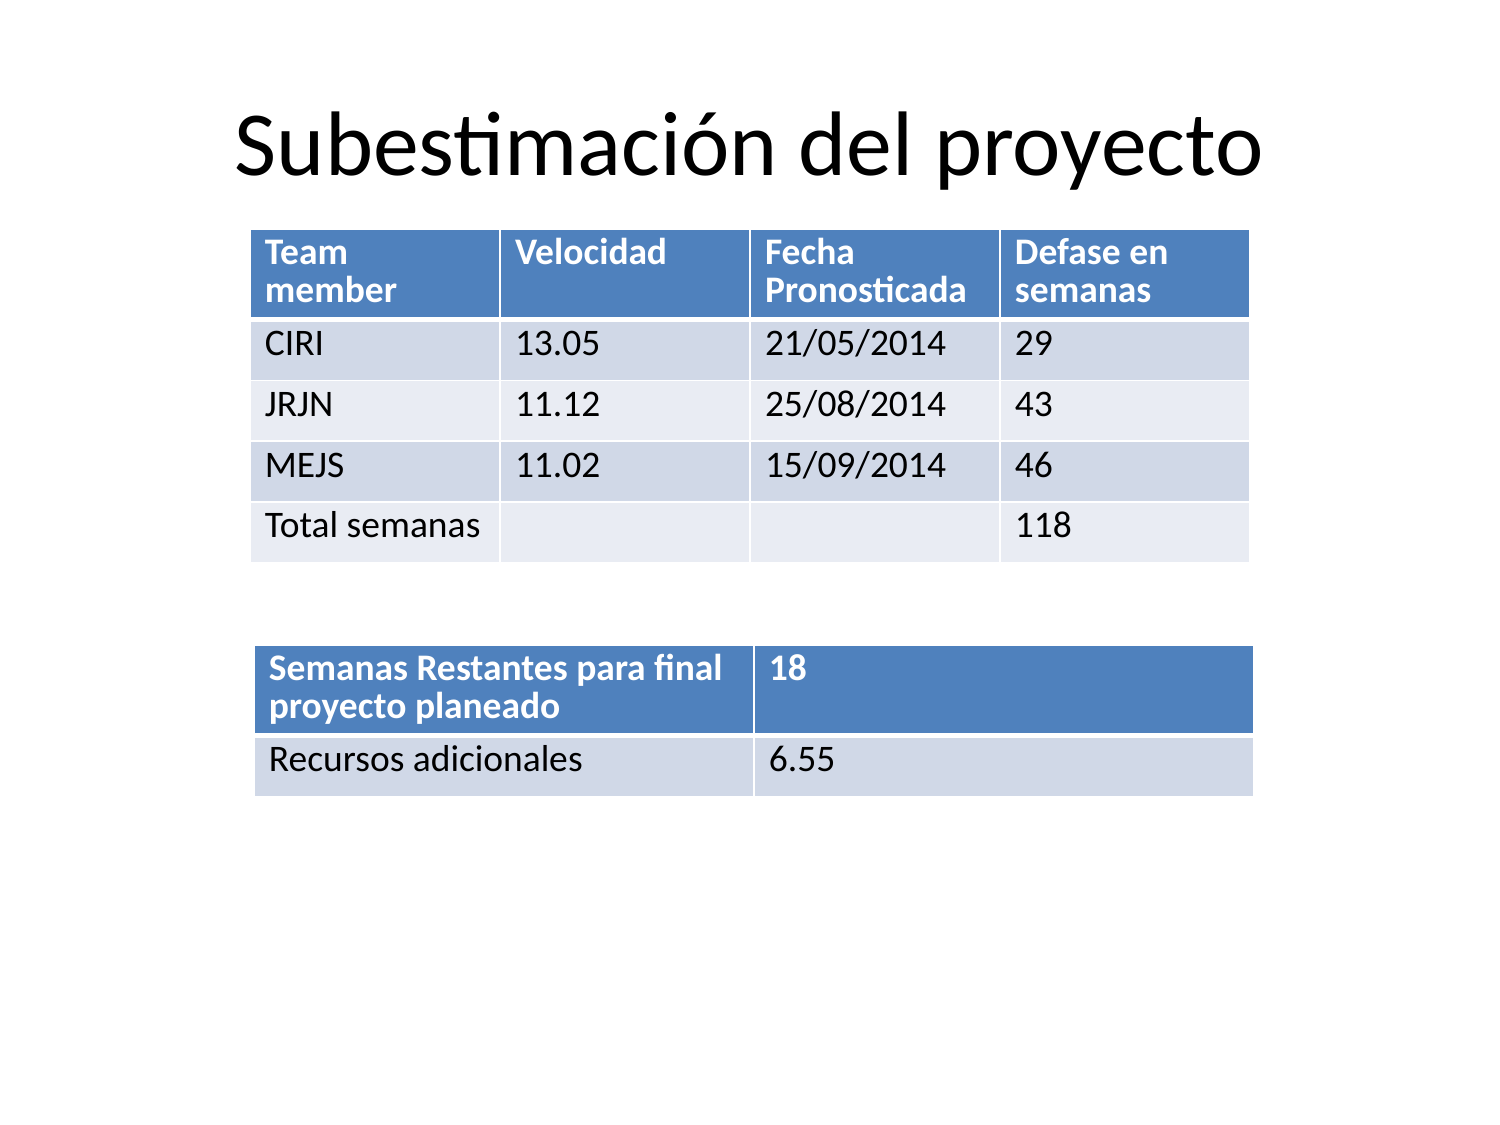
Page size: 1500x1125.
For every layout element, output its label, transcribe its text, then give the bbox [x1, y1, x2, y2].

table_cell 13.05 [501, 322, 749, 380]
table_cell 11.12 [501, 381, 749, 440]
table_cell 25/08/2014 [751, 381, 999, 440]
table_cell 46 [1001, 442, 1249, 501]
table_cell Total semanas [251, 503, 499, 562]
table_cell 15/09/2014 [751, 442, 999, 501]
title Subestimación del proyecto [75, 45, 1425, 233]
table_header Fecha Pronosticada [751, 230, 999, 317]
table_cell 21/05/2014 [751, 322, 999, 380]
table_cell JRJN [251, 381, 499, 440]
table_cell Recursos adicionales [255, 738, 753, 796]
table_header Team member [251, 230, 499, 317]
table_header Velocidad [501, 230, 749, 317]
table_header Defase en semanas [1001, 230, 1249, 317]
table_cell 43 [1001, 381, 1249, 440]
table_cell MEJS [251, 442, 499, 501]
table_header Semanas Restantes para final proyecto planeado [255, 646, 753, 733]
table_cell 11.02 [501, 442, 749, 501]
table_cell [501, 503, 749, 562]
table_cell CIRI [251, 322, 499, 380]
table_cell 6.55 [755, 738, 1253, 796]
table_cell [751, 503, 999, 562]
table_cell 118 [1001, 503, 1249, 562]
table_header 18 [755, 646, 1253, 733]
table_cell 29 [1001, 322, 1249, 380]
